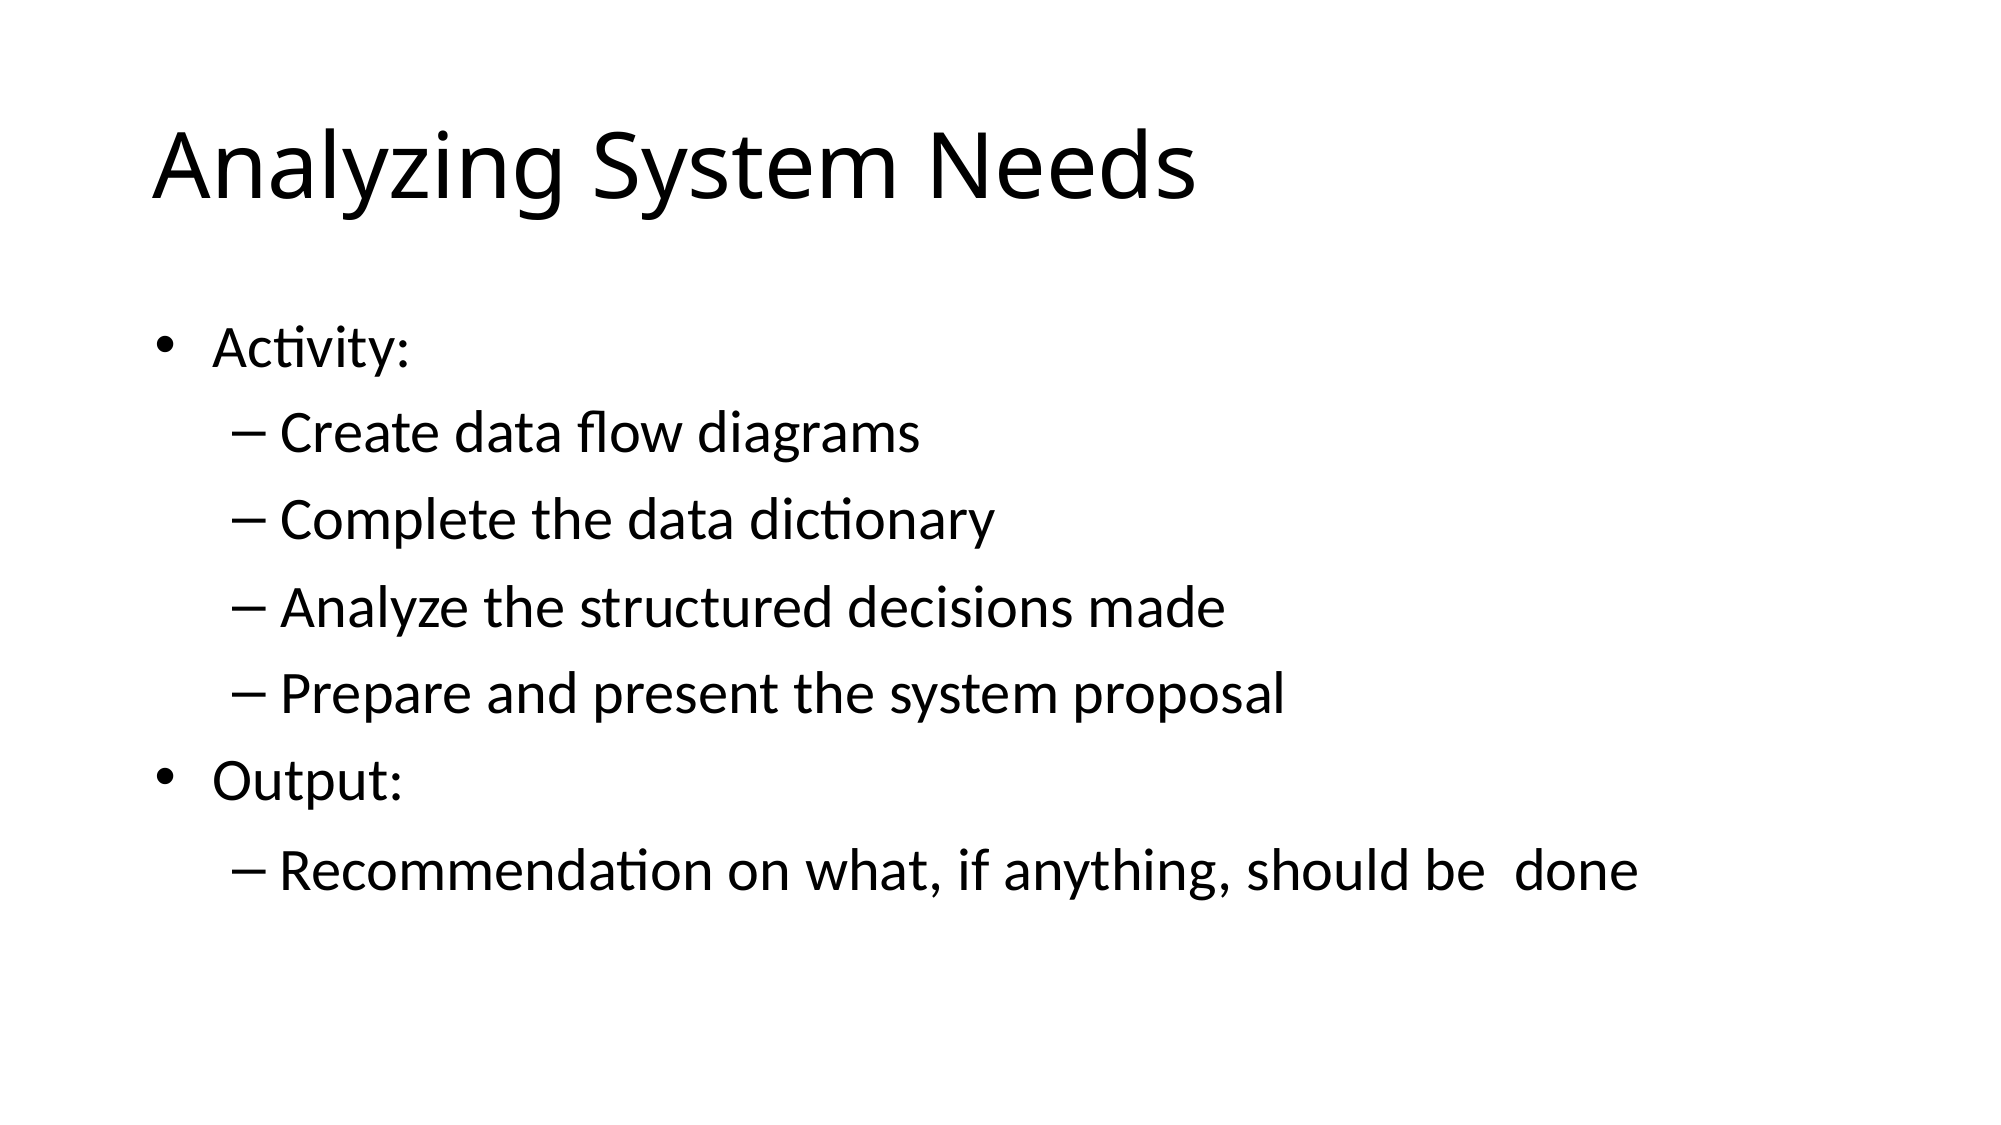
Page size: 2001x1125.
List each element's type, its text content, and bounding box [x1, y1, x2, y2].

title Analyzing System Needs [137, 59, 1863, 278]
list Activity: Create data ﬂow diagrams Complete the data dictionary Analyze the structured decisions made Prepare and present the system proposal Output: Recommendation on what, if anything, should be done [137, 299, 1863, 1014]
